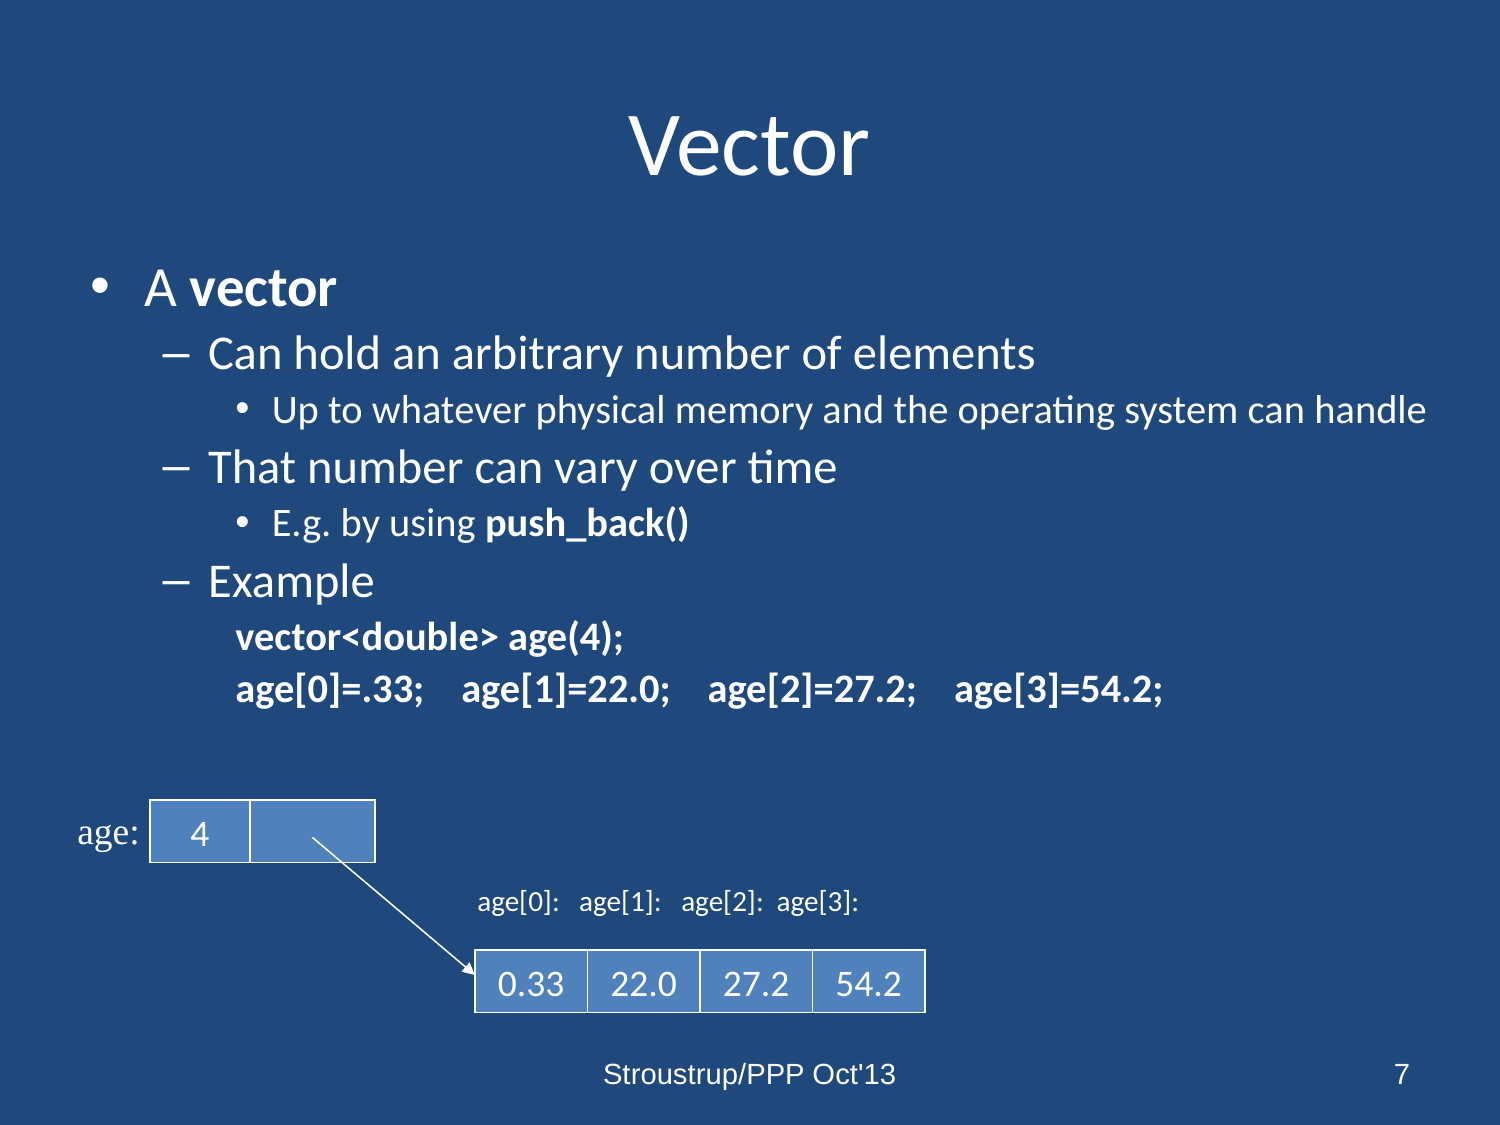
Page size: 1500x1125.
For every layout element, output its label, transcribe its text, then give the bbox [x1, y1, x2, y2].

text_box [249, 799, 375, 863]
slide_number 7 [1074, 1042, 1425, 1103]
text_box age: [62, 799, 175, 860]
text_box 27.2 [699, 949, 812, 1013]
list A vector Can hold an arbitrary number of elements Up to whatever physical memory and the operating system can handle That number can vary over time E.g. by using push_back() Example vector<double> age(4); age[0]=.33; age[1]=22.0; age[2]=27.2; age[3]=54.2; [75, 249, 1463, 750]
text_box age[0]: age[1]: age[2]: age[3]: [462, 874, 938, 925]
title Vector [75, 45, 1425, 233]
text_box 54.2 [812, 949, 925, 1013]
text_box 4 [150, 799, 249, 863]
text_box [312, 837, 475, 976]
footer Stroustrup/PPP Oct'13 [512, 1042, 988, 1103]
text_box 22.0 [587, 949, 699, 1013]
text_box 0.33 [474, 949, 587, 1013]
